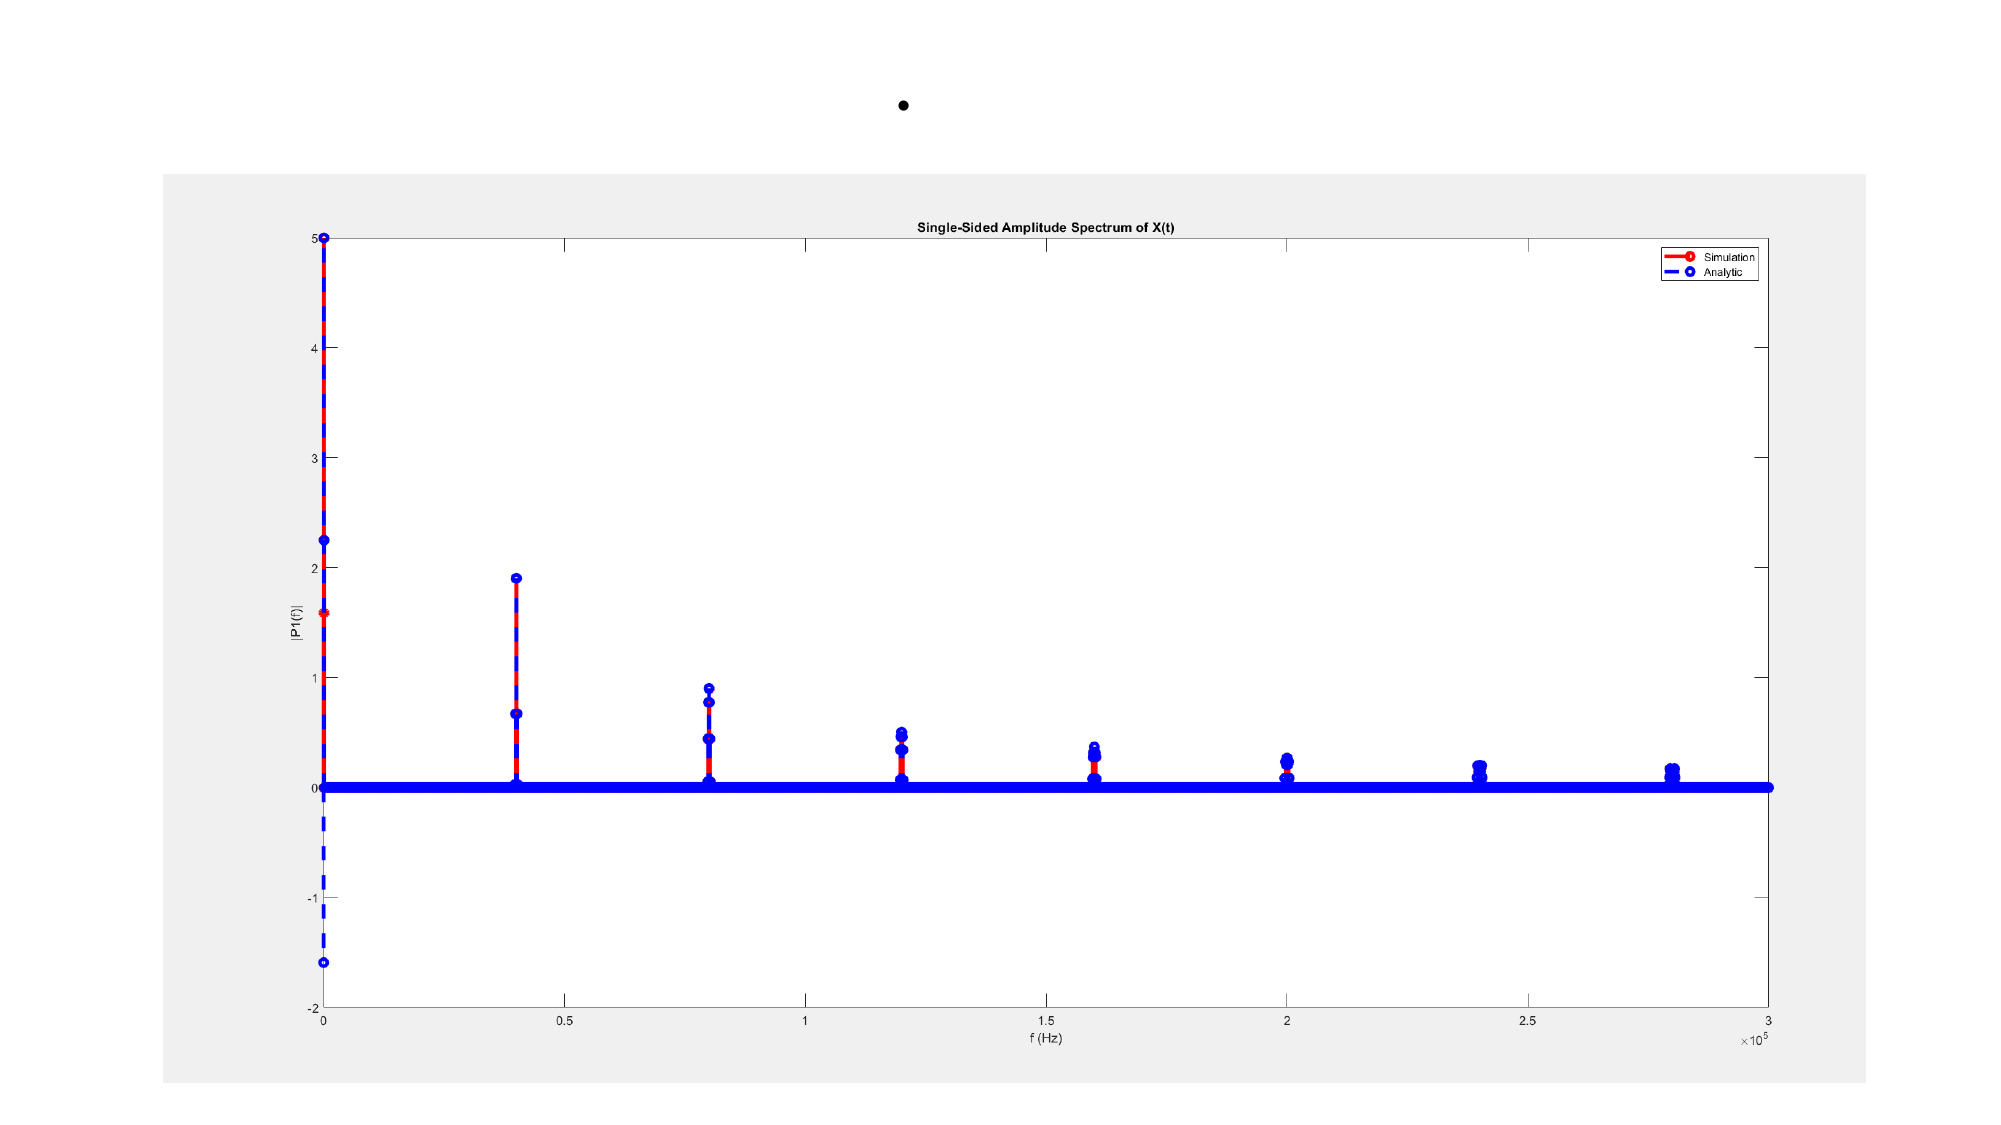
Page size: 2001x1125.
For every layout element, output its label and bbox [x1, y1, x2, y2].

picture [163, 174, 1866, 1083]
